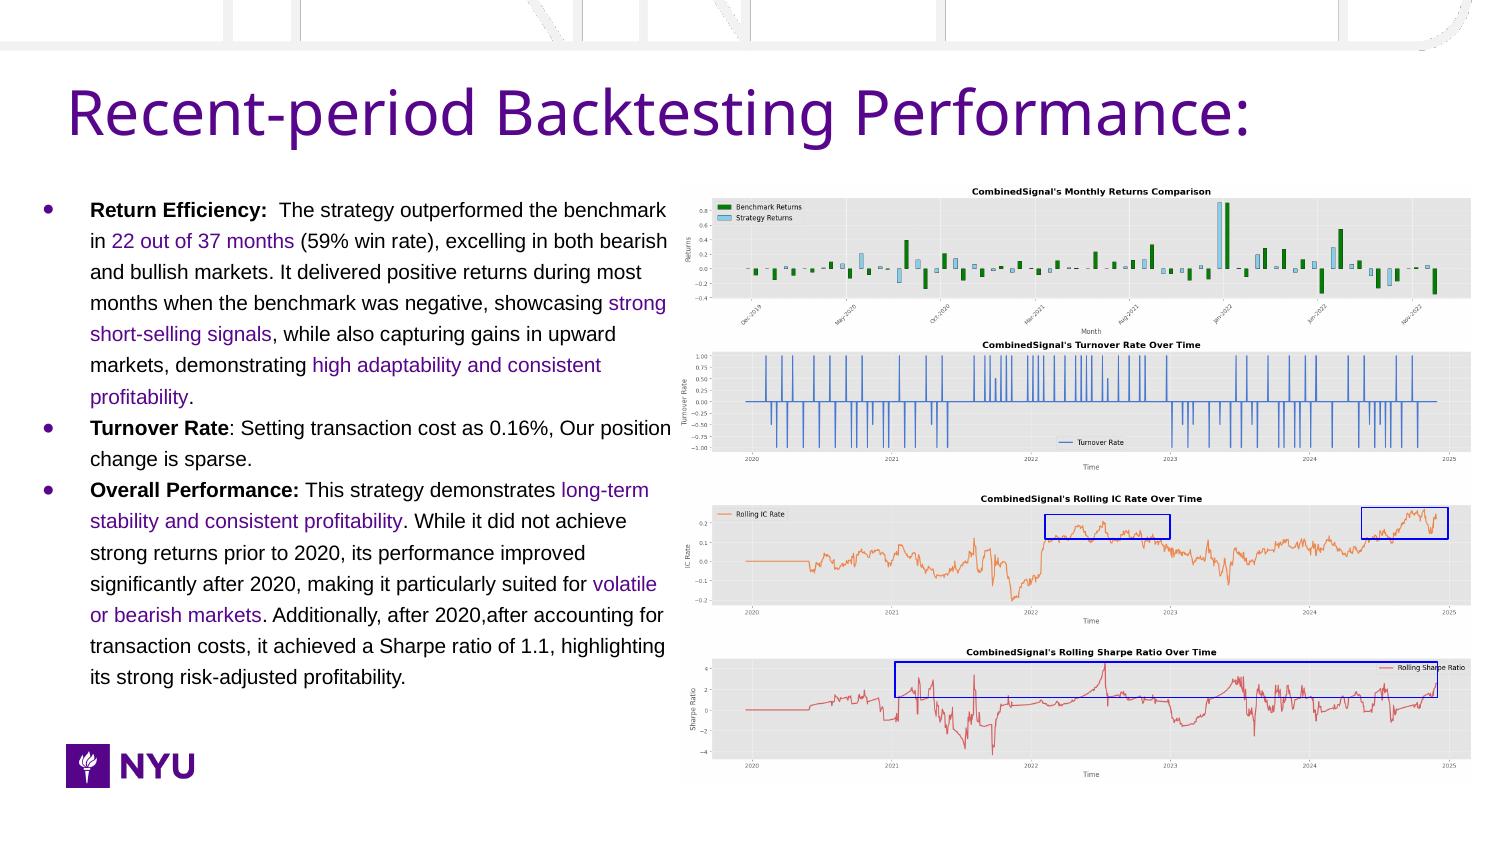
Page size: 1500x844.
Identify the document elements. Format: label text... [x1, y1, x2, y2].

picture [0, 0, 1496, 51]
picture [676, 183, 1476, 782]
list Return Efficiency: The strategy outperformed the benchmark in 22 out of 37 months (59% win rate), excelling in both bearish and bullish markets. It delivered positive returns during most months when the benchmark was negative, showcasing strong short-selling signals, while also capturing gains in upward markets, demonstrating high adaptability and consistent profitability. Turnover Rate: Setting transaction cost as 0.16%, Our position change is sparse. Overall Performance: This strategy demonstrates long-term stability and consistent profitability. While it did not achieve strong returns prior to 2020, its performance improved significantly after 2020, making it particularly suited for volatile or bearish markets. Additionally, after 2020,after accounting for transaction costs, it achieved a Sharpe ratio of 1.1, highlighting its strong risk-adjusted profitability. [0, 175, 689, 788]
title Recent-period Backtesting Performance: [51, 69, 1500, 244]
